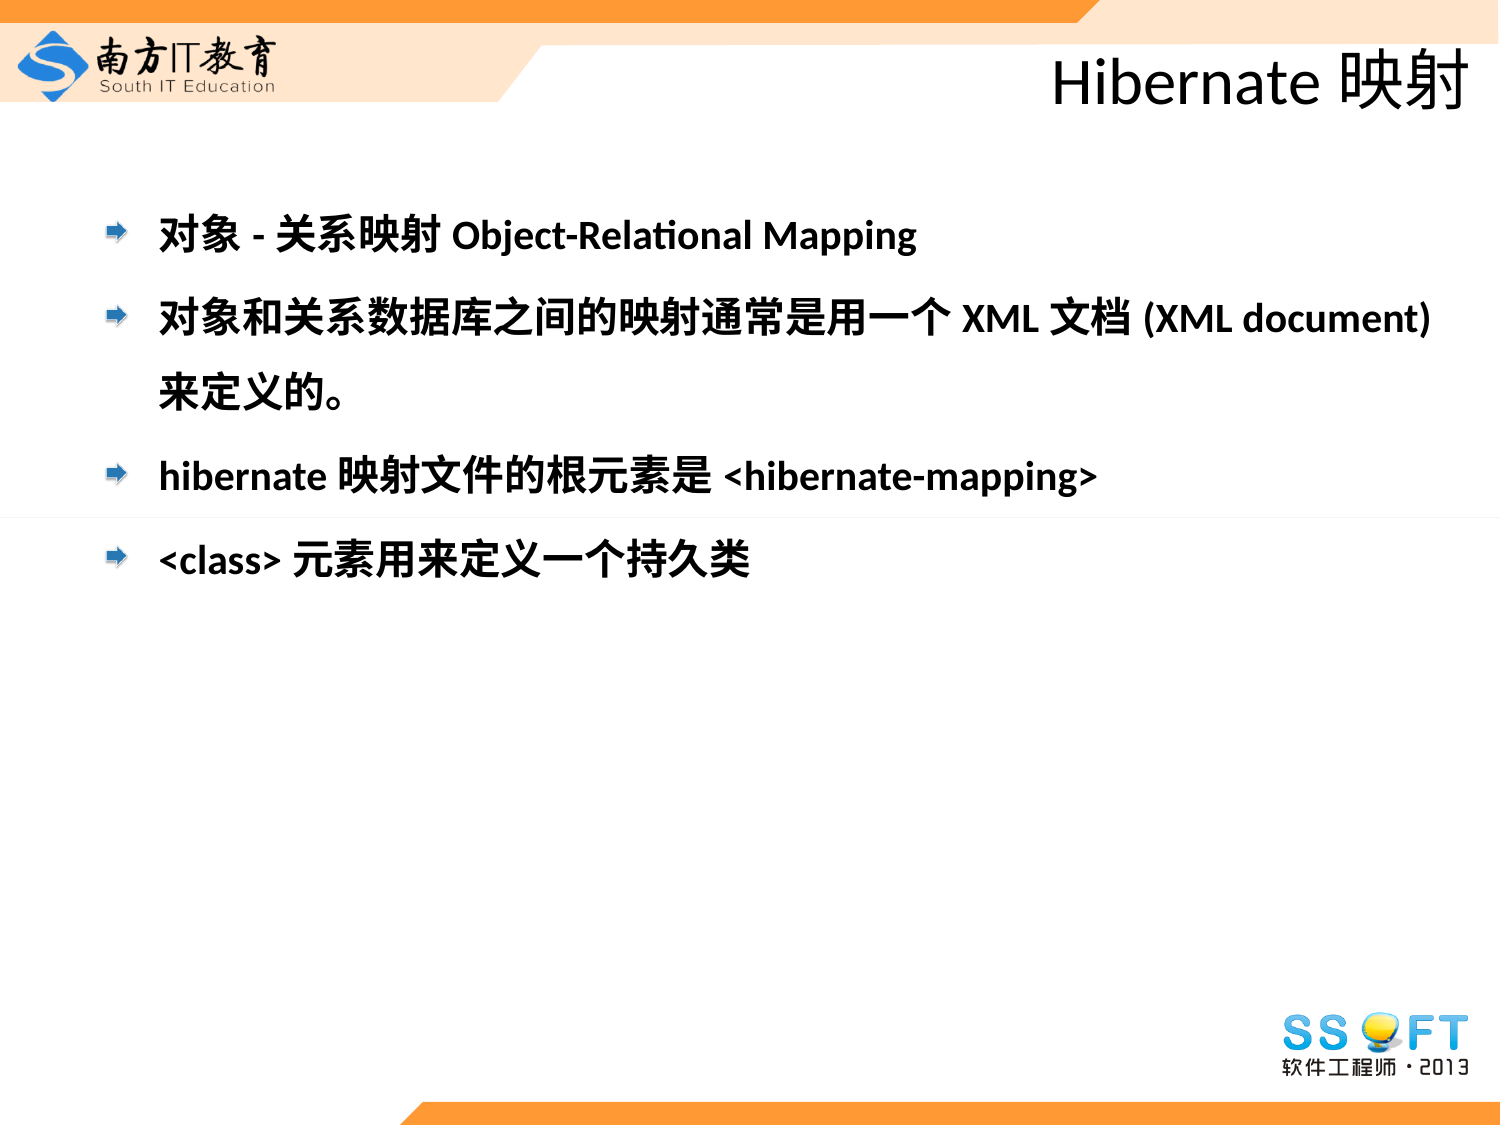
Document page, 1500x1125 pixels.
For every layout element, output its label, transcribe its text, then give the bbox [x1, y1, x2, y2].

picture [1281, 1011, 1468, 1076]
picture [102, 217, 131, 247]
picture [102, 301, 131, 331]
list 对象-关系映射Object-Relational Mapping 对象和关系数据库之间的映射通常是用一个XML文档(XML document)来定义的。 hibernate映射文件的根元素是<hibernate-mapping> <class>元素用来定义一个持久类 [87, 174, 1451, 288]
picture [17, 30, 276, 102]
title Hibernate映射 [608, 42, 1487, 114]
picture [102, 459, 131, 489]
picture [102, 542, 131, 572]
